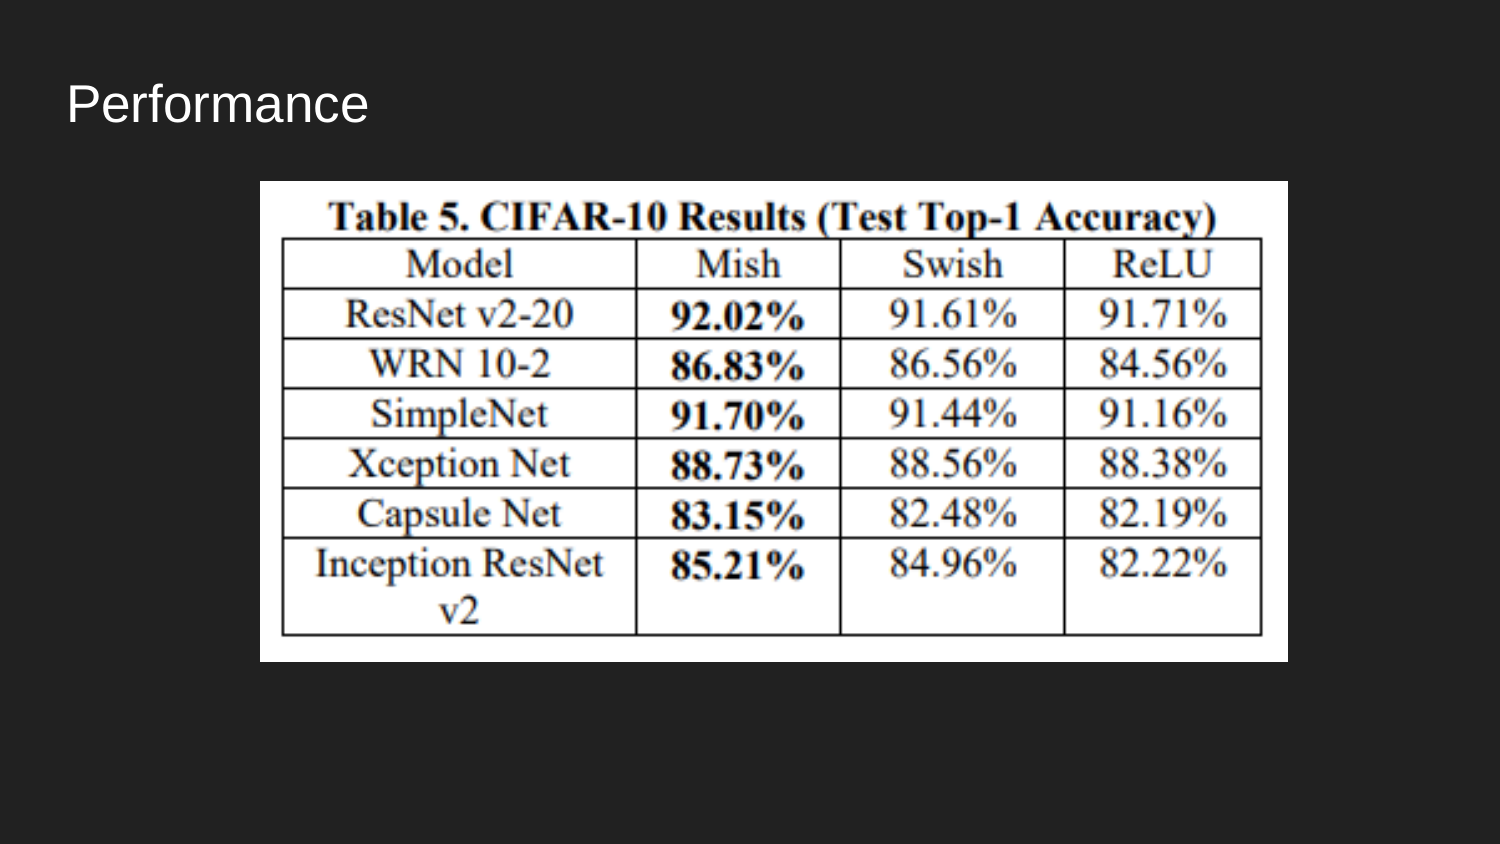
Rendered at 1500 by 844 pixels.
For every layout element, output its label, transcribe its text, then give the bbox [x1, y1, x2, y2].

picture [260, 181, 1288, 662]
title Performance [51, 54, 1449, 149]
